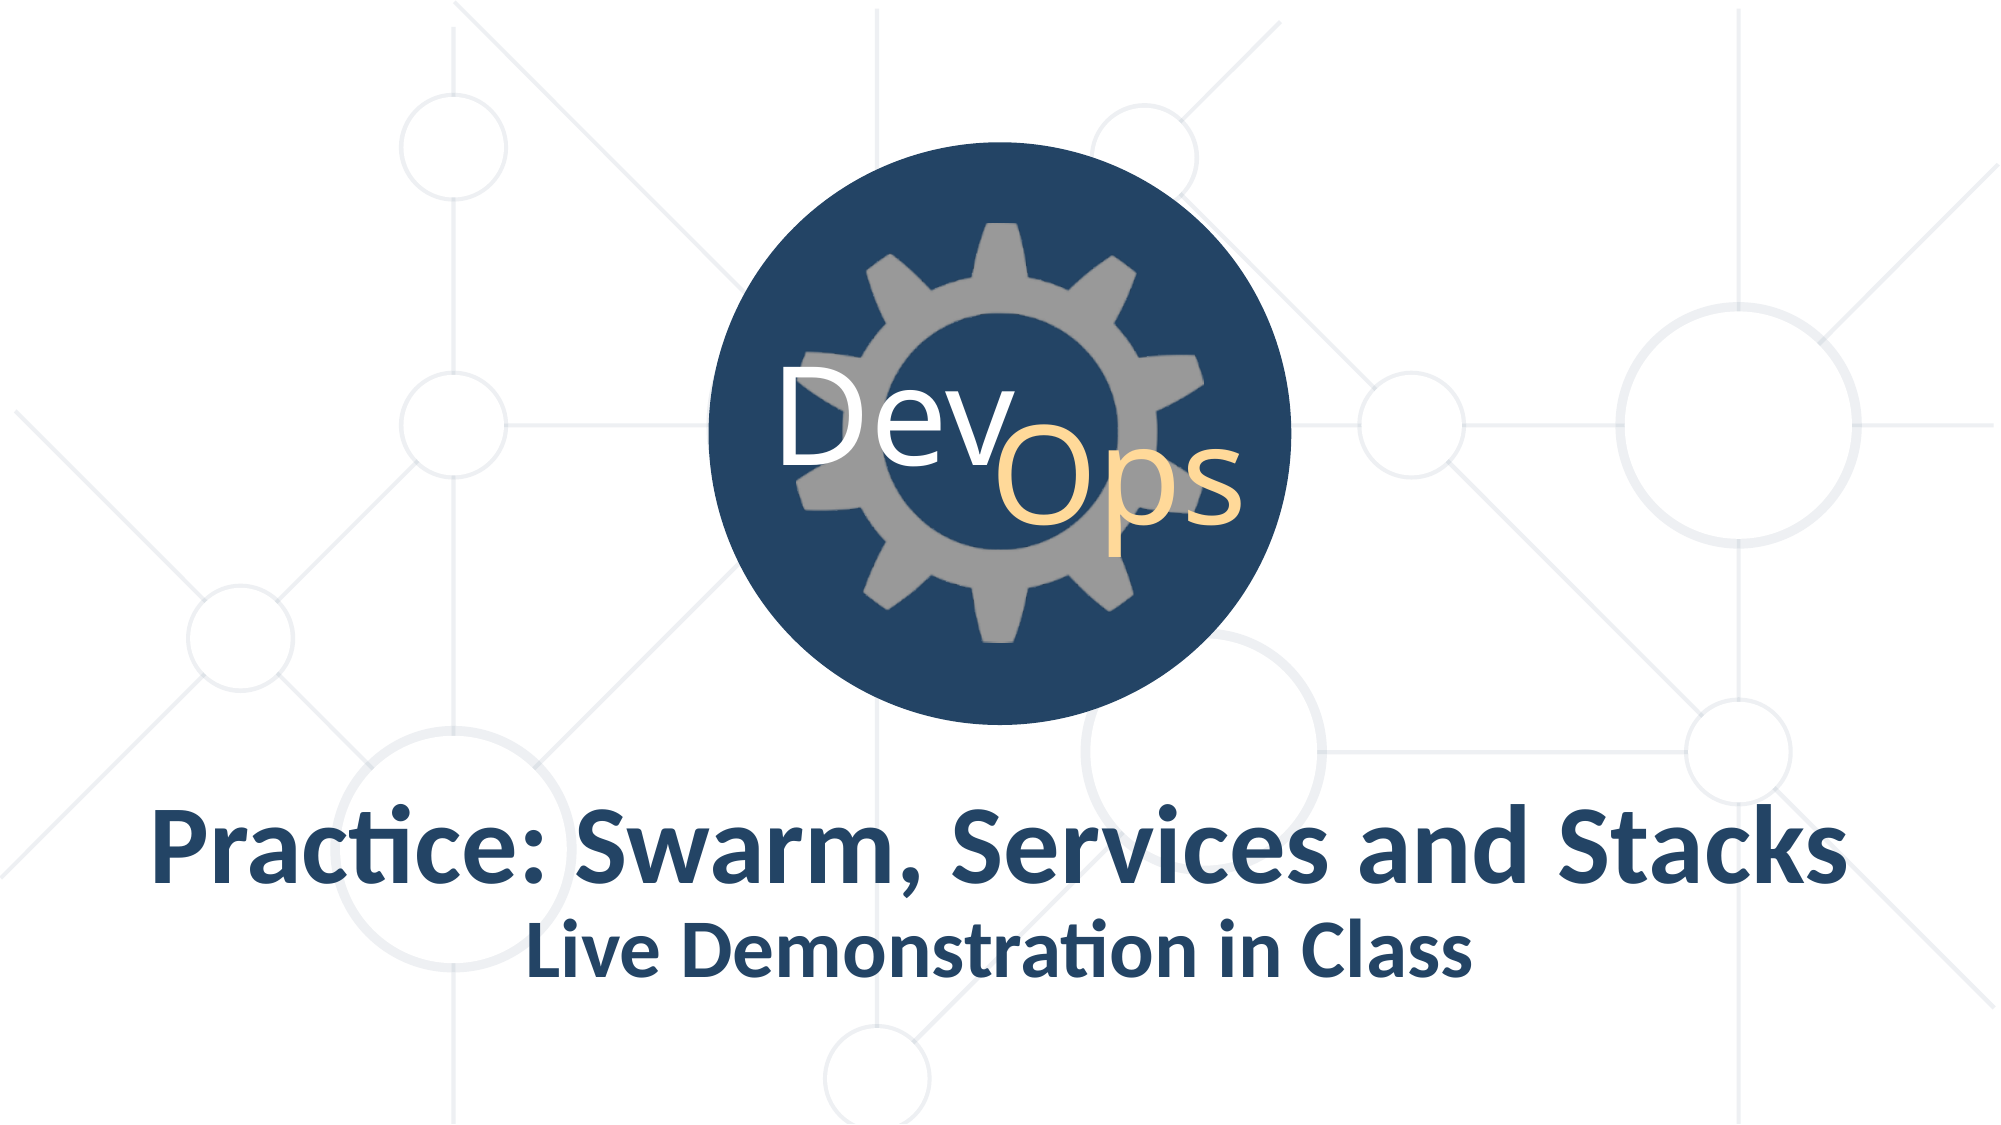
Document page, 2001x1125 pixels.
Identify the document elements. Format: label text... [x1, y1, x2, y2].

list Live Demonstration in Class [100, 900, 1900, 983]
list Practice: Swarm, Services and Stacks [100, 771, 1900, 898]
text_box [727, 223, 1290, 643]
